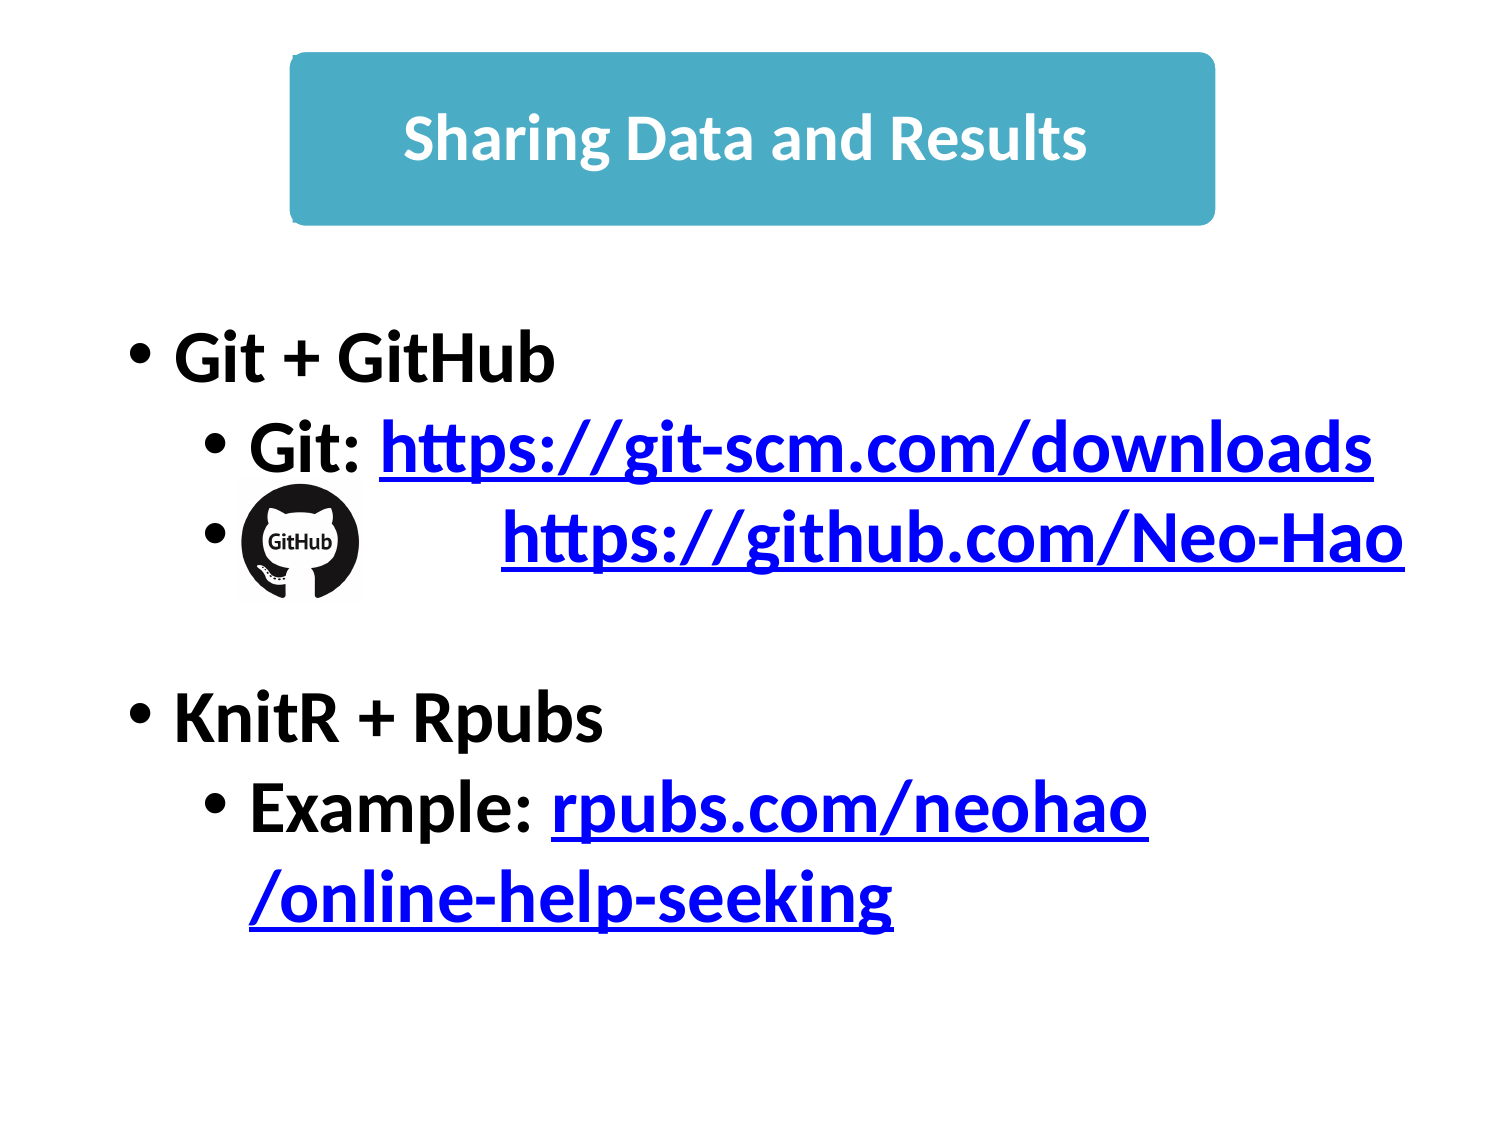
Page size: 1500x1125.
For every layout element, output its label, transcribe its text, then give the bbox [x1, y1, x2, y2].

text_box Git + GitHub Git: https://git-scm.com/downloads https://github.com/Neo-Hao KnitR + Rpubs Example: rpubs.com/neohao/online-help-seeking [112, 299, 1425, 945]
picture [237, 478, 363, 604]
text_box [287, 49, 1218, 229]
